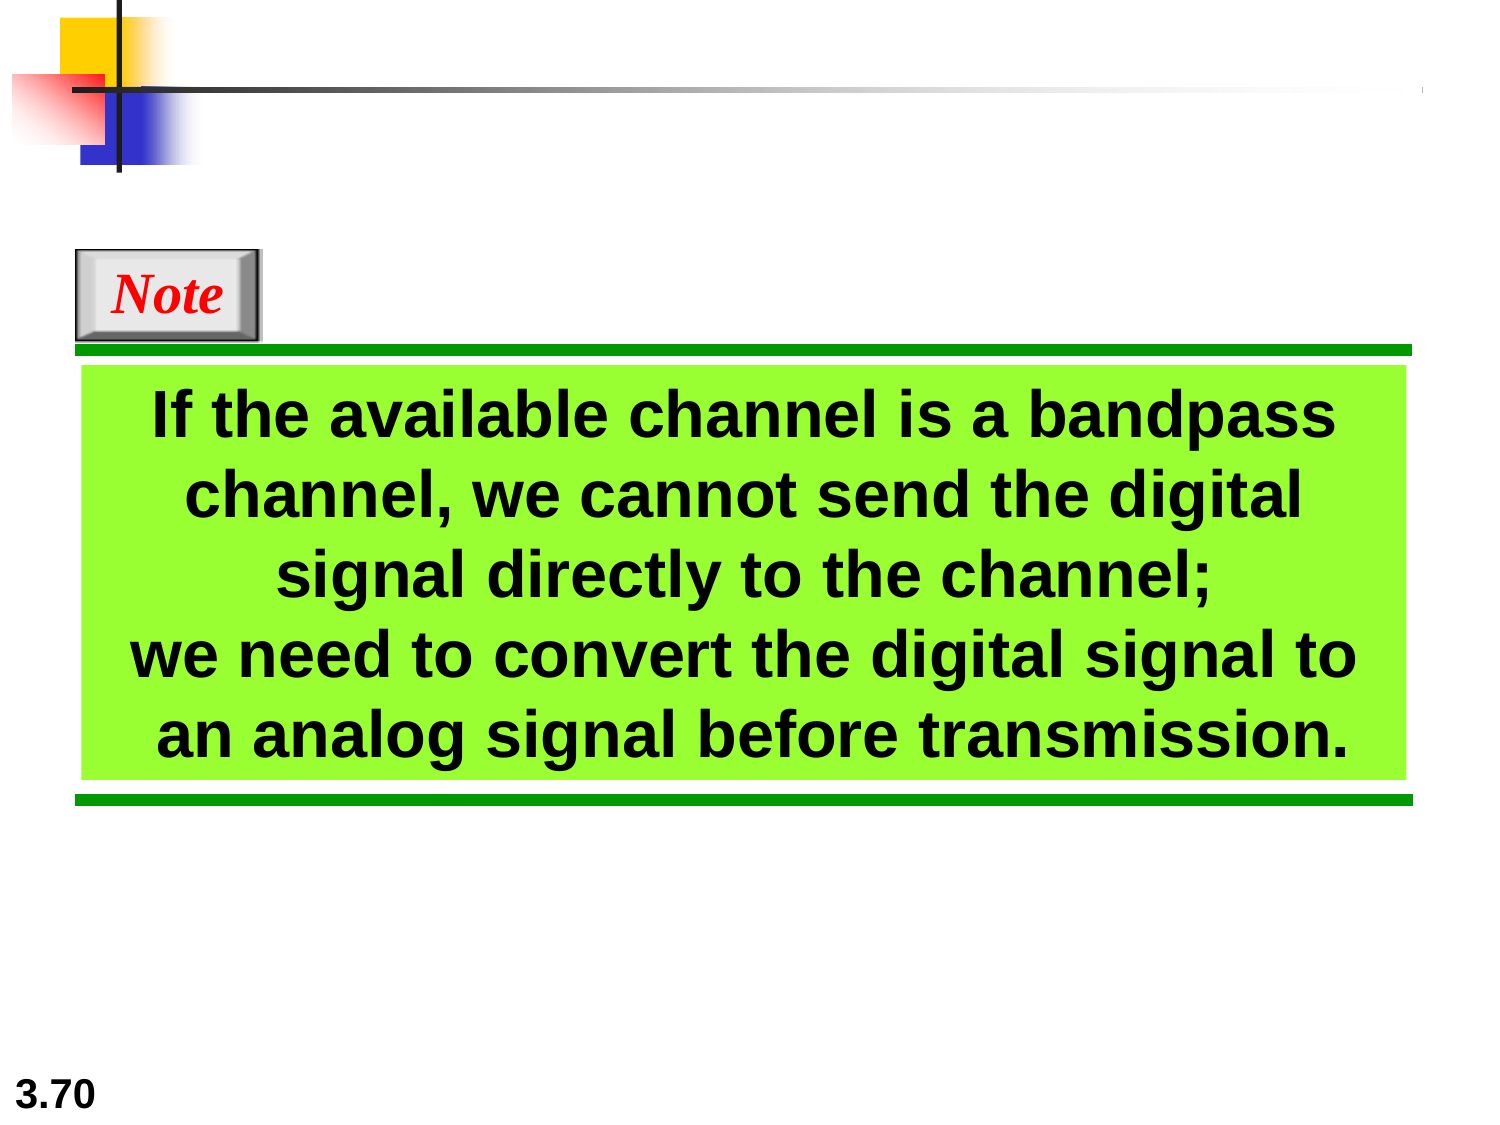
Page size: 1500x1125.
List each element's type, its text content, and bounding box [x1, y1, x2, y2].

slide_number 3.70 [12, 1068, 103, 1125]
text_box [12, 0, 1423, 173]
text_box If the available channel is a bandpass channel, we cannot send the digital signal directly to the channel; we need to convert the digital signal to an analog signal before transmission. [128, 368, 1360, 771]
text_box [74, 249, 1413, 357]
title Note [109, 366, 228, 444]
text_box [83, 366, 1407, 780]
